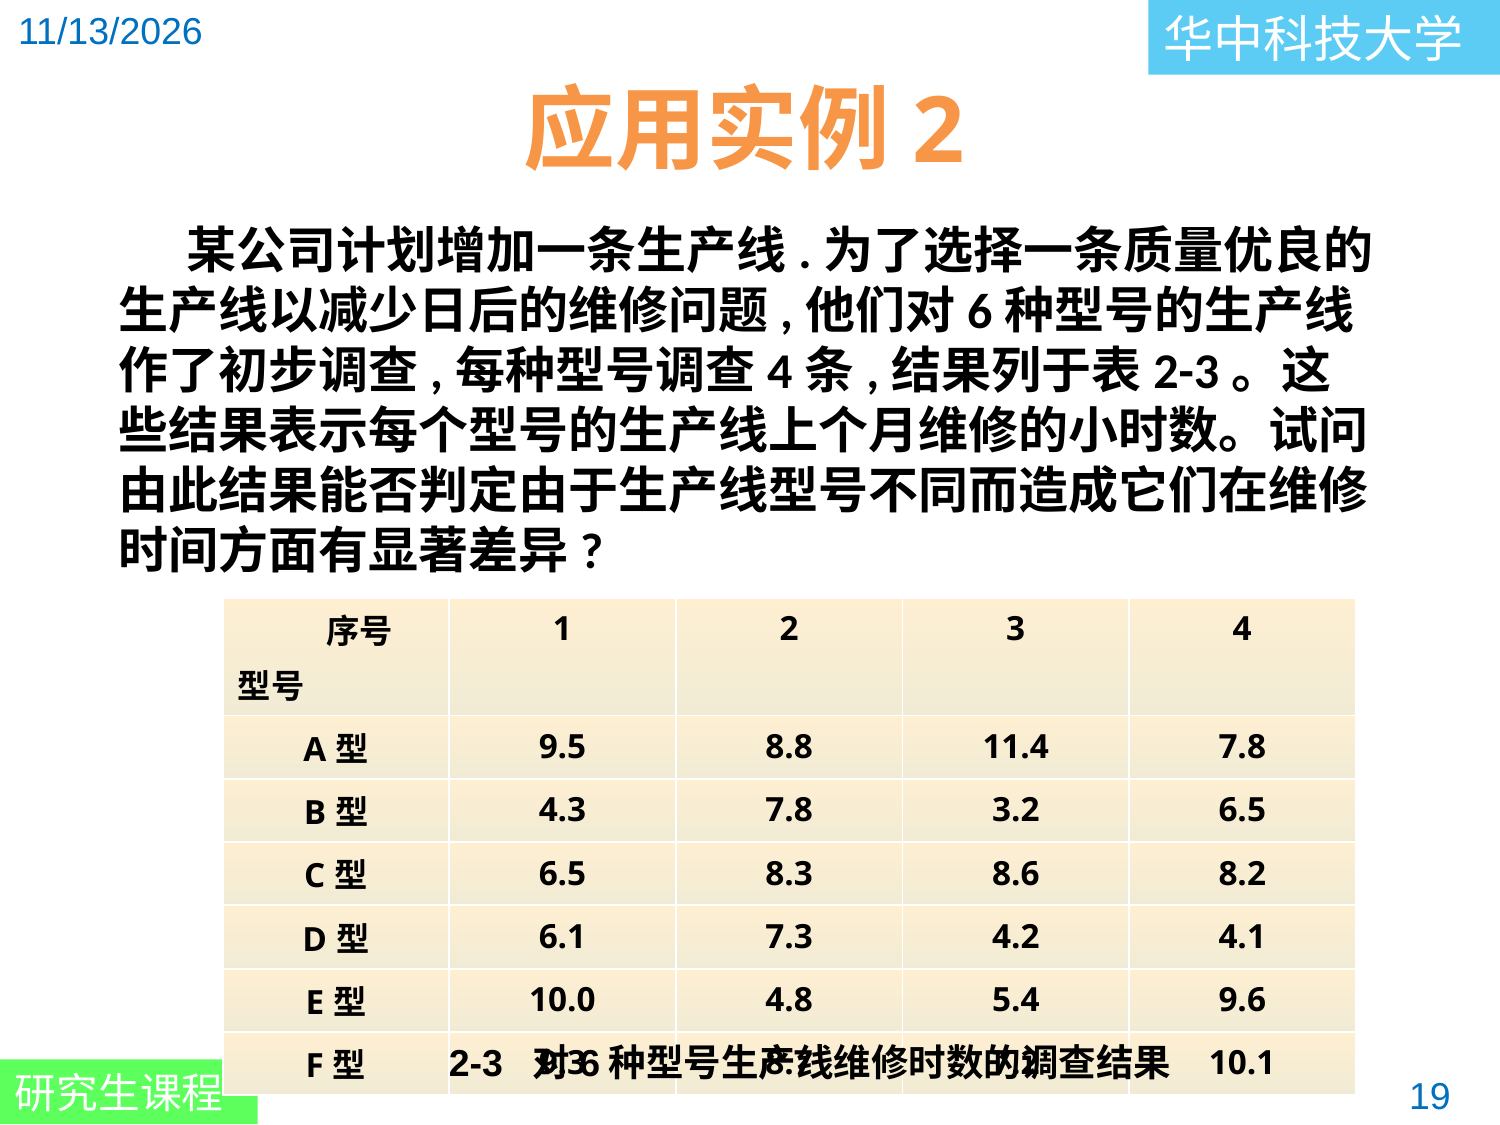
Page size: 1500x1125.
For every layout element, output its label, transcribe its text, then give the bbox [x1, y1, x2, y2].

table_header 序号 型号 [224, 599, 448, 715]
table_cell C型 [224, 843, 448, 904]
table_cell 5.4 [903, 970, 1128, 1031]
table_cell 8.6 [903, 843, 1128, 904]
table_cell 4.8 [677, 970, 902, 1031]
table_cell 6.5 [1130, 780, 1355, 841]
table_cell A型 [224, 716, 448, 778]
table_cell 4.2 [903, 906, 1128, 968]
table_cell F型 [224, 1033, 448, 1094]
table_cell 7.3 [677, 906, 902, 968]
table_cell 4.1 [1130, 906, 1355, 968]
table_cell 3.2 [903, 780, 1128, 841]
table_cell 10.0 [450, 970, 675, 1031]
table_cell 8.2 [1130, 843, 1355, 904]
table_cell E型 [224, 970, 448, 1031]
table_cell 9.6 [1130, 970, 1355, 1031]
table_cell 8.3 [677, 843, 902, 904]
table_cell 7.8 [1130, 716, 1355, 778]
table_header 4 [1130, 599, 1355, 715]
table_cell 11.4 [903, 716, 1128, 778]
table_header 3 [903, 599, 1128, 715]
table_cell 6.1 [450, 906, 675, 968]
table_cell 8.8 [677, 716, 902, 778]
table_cell 7.8 [677, 780, 902, 841]
table_cell 6.5 [450, 843, 675, 904]
text_box 2-3 对6种型号生产线维修时数的调查结果 [375, 1031, 1254, 1091]
table_cell B型 [224, 780, 448, 841]
list 某公司计划增加一条生产线.为了选择一条质量优良的生产线以减少日后的维修问题,他们对6种型号的生产线作了初步调查,每种型号调查4条,结果列于表2-3。这些结果表示每个型号的生产线上个月维修的小时数。试问由此结果能否判定由于生产线型号不同而造成它们在维修时间方面有显著差异? [46, 229, 1395, 716]
text_box 应用实例2 [35, 23, 1454, 229]
table_header 2 [677, 599, 902, 715]
table_cell 9.5 [450, 716, 675, 778]
table_cell D型 [224, 906, 448, 968]
table_cell 4.3 [450, 780, 675, 841]
table_cell 10.1 [1130, 1033, 1355, 1094]
table_header 1 [450, 599, 675, 715]
